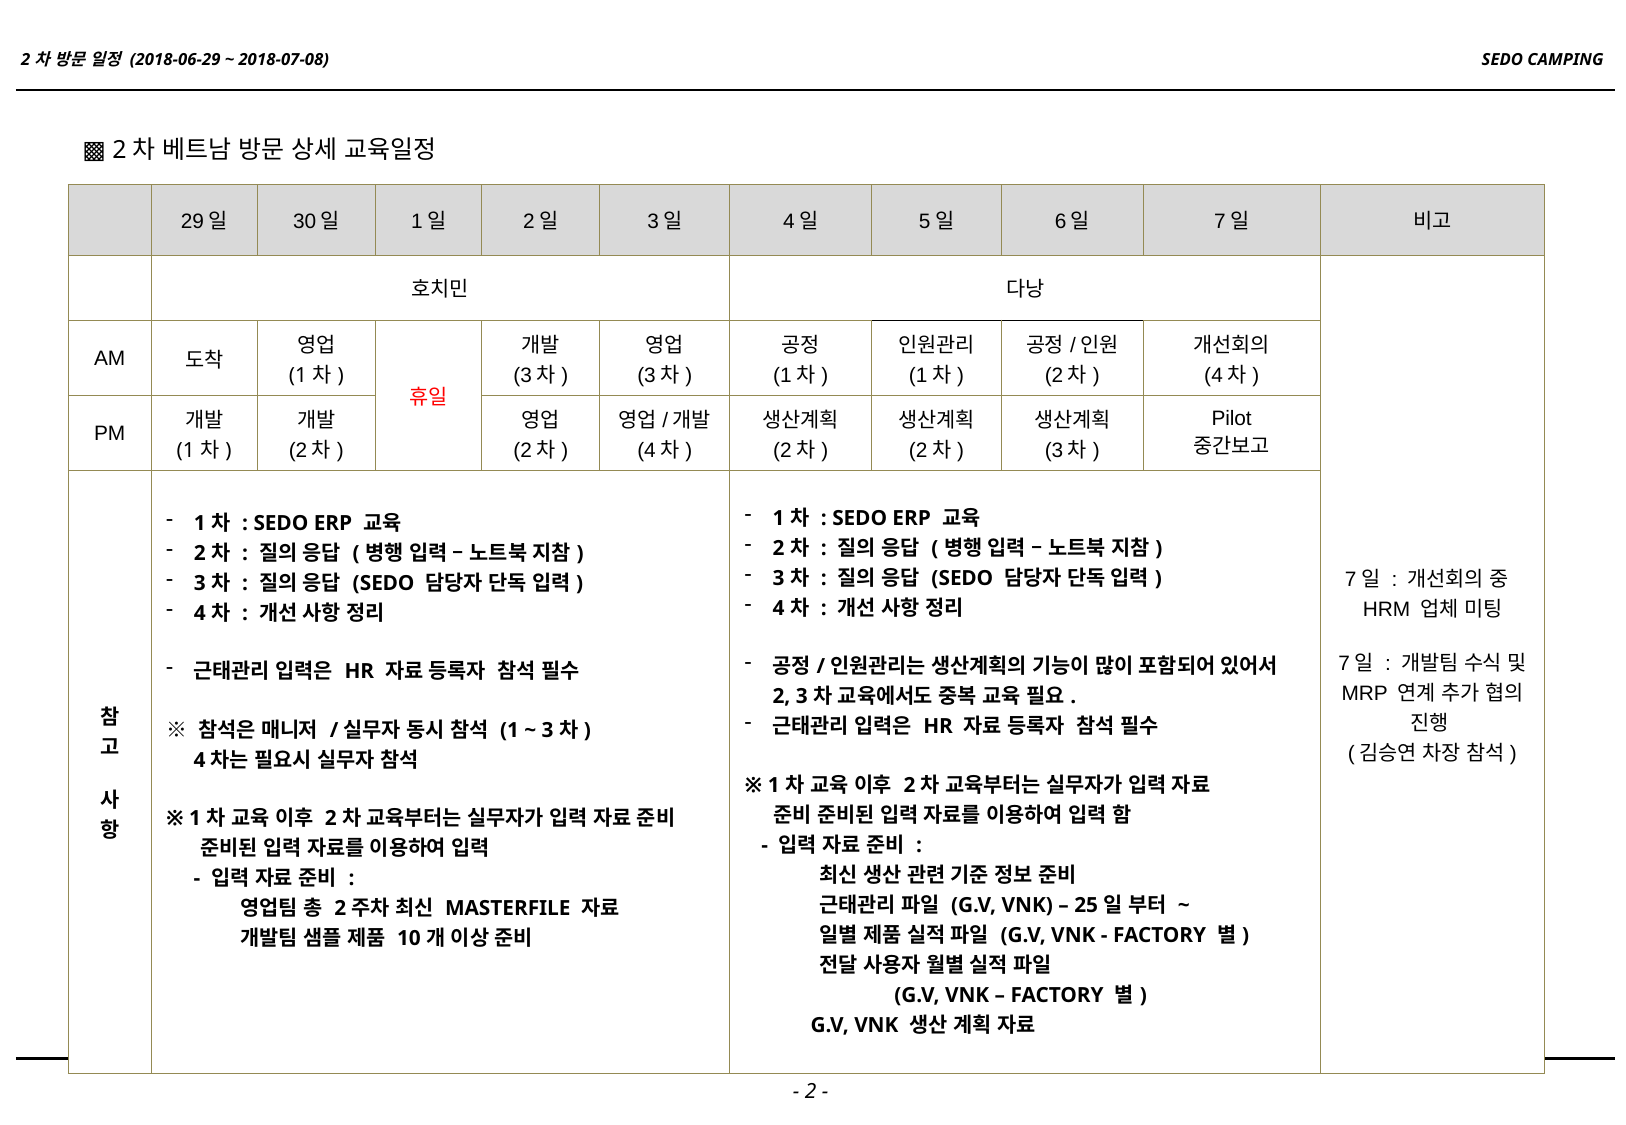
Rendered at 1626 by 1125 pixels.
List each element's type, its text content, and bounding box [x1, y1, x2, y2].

table_header [69, 185, 151, 255]
table_cell 생산계획 (2차) [872, 396, 1001, 470]
table_cell 휴일 [376, 321, 481, 470]
table_cell 인원관리 (1차) [872, 321, 1001, 395]
table_header 6일 [1002, 185, 1143, 255]
table_cell 참 고 사 항 [69, 471, 151, 1073]
table_cell 호치민 [152, 256, 729, 320]
table_cell 다낭 [730, 256, 1320, 320]
table_cell 영업/개발 (4차) [600, 396, 729, 470]
table_cell 도착 [152, 321, 257, 395]
table_header 2일 [482, 185, 599, 255]
table_cell Pilot 중간보고 [1144, 396, 1320, 470]
table_header 3일 [600, 185, 729, 255]
table_header 4일 [730, 185, 871, 255]
table_header 5일 [872, 185, 1001, 255]
table_cell 영업 (1차) [258, 321, 375, 395]
table_cell 1차 : SEDO ERP 교육 2차 : 질의 응답 (병행 입력 – 노트북 지참) 3차 : 질의 응답 (SEDO 담당자 단독 입력) 4차 : 개선 사항 정리 공정/인원관리는 생산계획의 기능이 많이 포함되어 있어서 2, 3차 교육에서도 중복 교육 필요. 근태관리 입력은 HR 자료 등록자 참석 필수 ※ 1차 교육 이후 2차 교육부터는 실무자가 입력 자료 준비 준비된 입력 자료를 이용하여 입력 함 - 입력 자료 준비 : 최신 생산 관련 기준 정보 준비 근태관리 파일 (G.V, VNK) – 25일 부터 ~ 일별 제품 실적 파일 (G.V, VNK - FACTORY 별) 전달 사용자 월별 실적 파일 (G.V, VNK – FACTORY 별) G.V, VNK 생산 계획 자료 [730, 471, 1320, 1073]
table_header 7일 [1144, 185, 1320, 255]
table_cell 7일 : 개선회의 중 HRM 업체 미팅 7일 : 개발팀 수식 및 MRP 연계 추가 협의 진행 (김승연 차장 참석) [1321, 256, 1544, 1073]
table_header 1일 [376, 185, 481, 255]
table_header 30일 [258, 185, 375, 255]
table_cell 개발 (3차) [482, 321, 599, 395]
table_cell 생산계획 (2차) [730, 396, 871, 470]
table_cell AM [69, 321, 151, 395]
table_cell 개선회의 (4차) [1144, 321, 1320, 395]
text_box ▩ 2차 베트남 방문 상세 교육일정 [67, 126, 452, 171]
table_cell 영업 (3차) [600, 321, 729, 395]
table_header 비고 [1321, 185, 1544, 255]
table_cell 영업 (2차) [482, 396, 599, 470]
table_cell 공정 (1차) [730, 321, 871, 395]
table_cell [69, 256, 151, 320]
table_cell PM [69, 396, 151, 470]
table_cell 1차 : SEDO ERP 교육 2차 : 질의 응답 (병행 입력 – 노트북 지참) 3차 : 질의 응답 (SEDO 담당자 단독 입력) 4차 : 개선 사항 정리 근태관리 입력은 HR 자료 등록자 참석 필수 ※ 참석은 매니저 /실무자 동시 참석 (1 ~ 3차) 4차는 필요시 실무자 참석 ※ 1차 교육 이후 2차 교육부터는 실무자가 입력 자료 준비 준비된 입력 자료를 이용하여 입력 - 입력 자료 준비 : 영업팀 총 2주차 최신 MASTERFILE 자료 개발팀 샘플 제품 10개 이상 준비 [152, 471, 729, 1073]
table_header 29일 [152, 185, 257, 255]
table_cell 생산계획 (3차) [1002, 396, 1143, 470]
table_cell 개발 (2차) [258, 396, 375, 470]
table_cell 공정/인원 (2차) [1002, 321, 1143, 395]
table_cell 개발 (1차) [152, 396, 257, 470]
